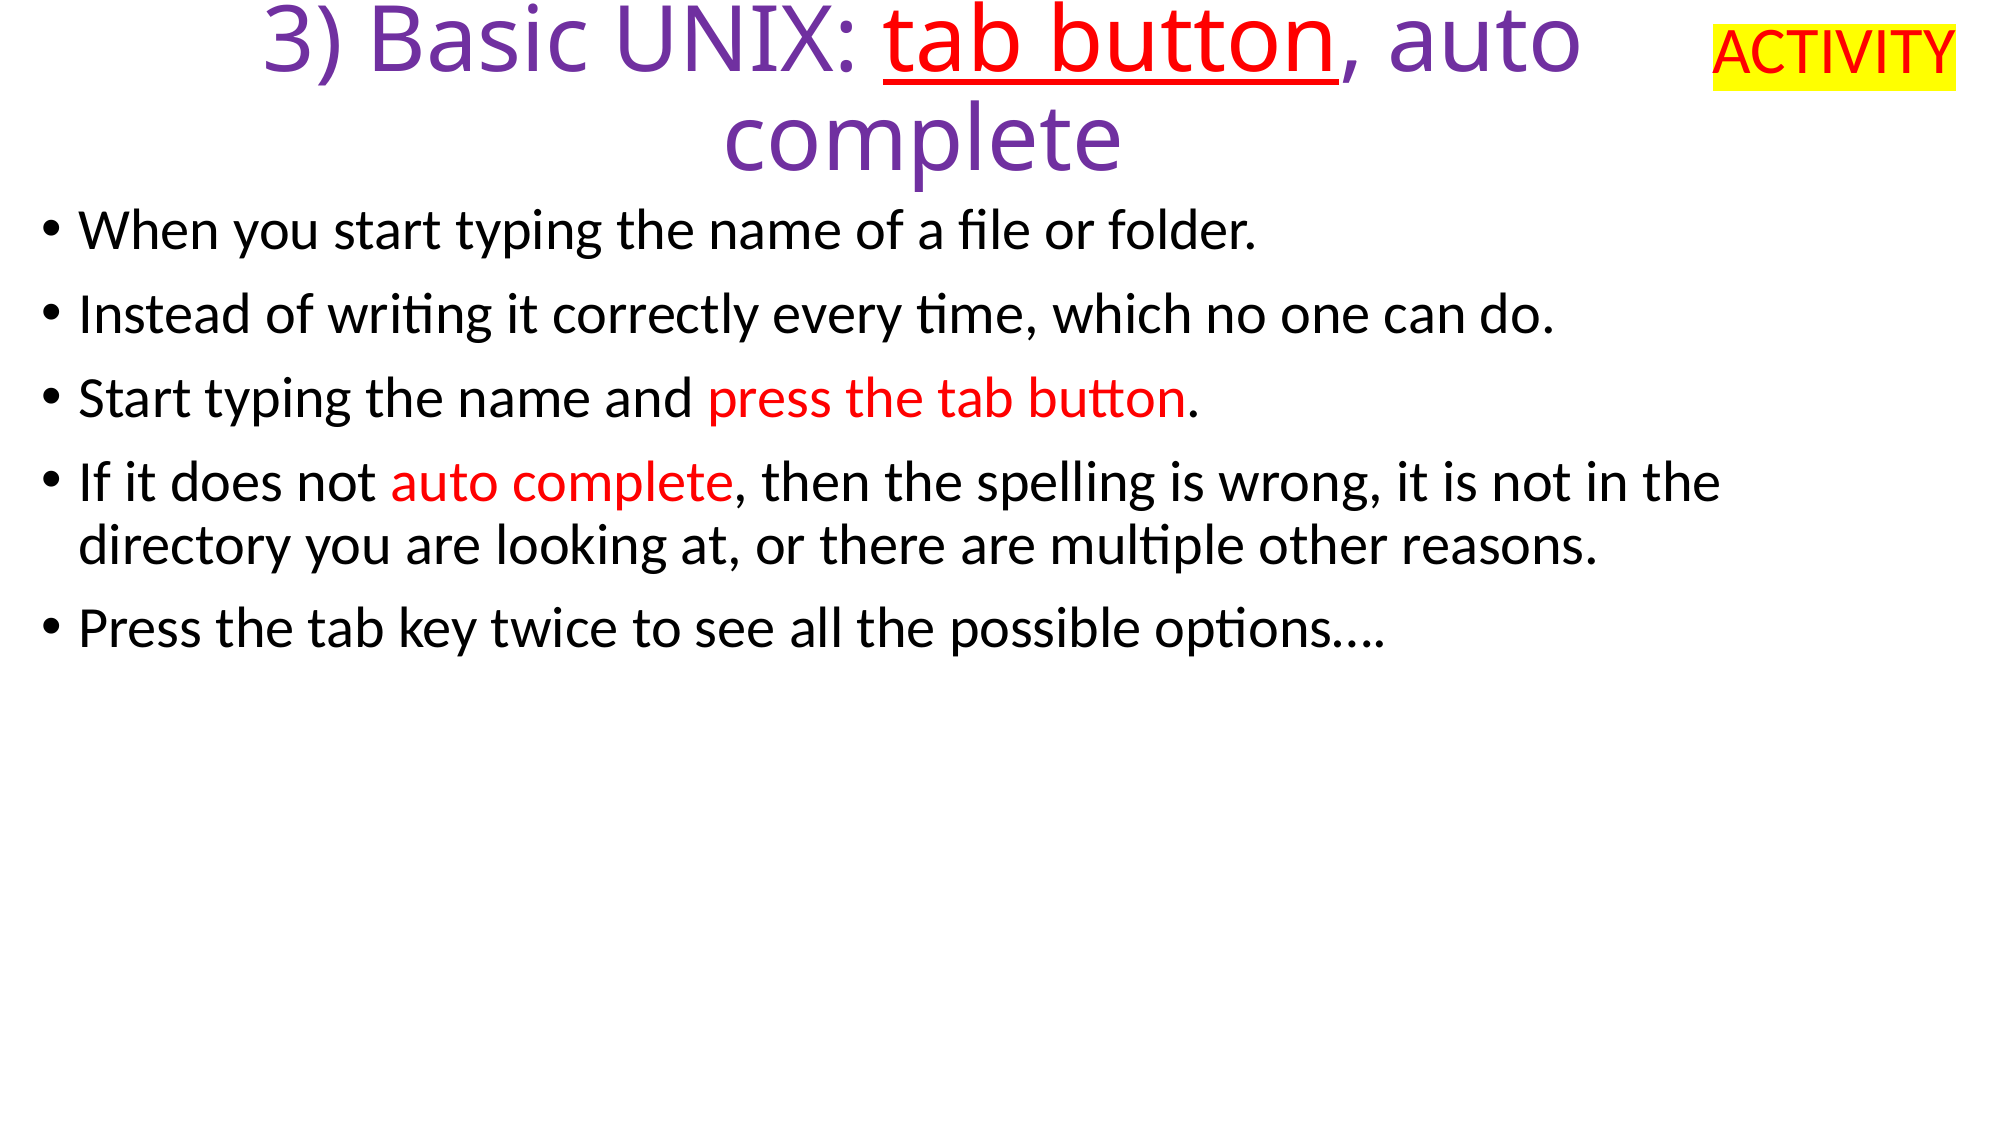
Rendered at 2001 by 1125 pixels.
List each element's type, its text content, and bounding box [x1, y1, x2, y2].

title 3) Basic UNIX: tab button, auto complete [60, 0, 1786, 108]
text_box ACTIVITY [1697, 0, 2000, 95]
list When you start typing the name of a file or folder. Instead of writing it correctly every time, which no one can do. Start typing the name and press the tab button. If it does not auto complete, then the spelling is wrong, it is not in the directory you are looking at, or there are multiple other reasons. Press the tab key twice to see all the possible options…. [26, 108, 1821, 822]
